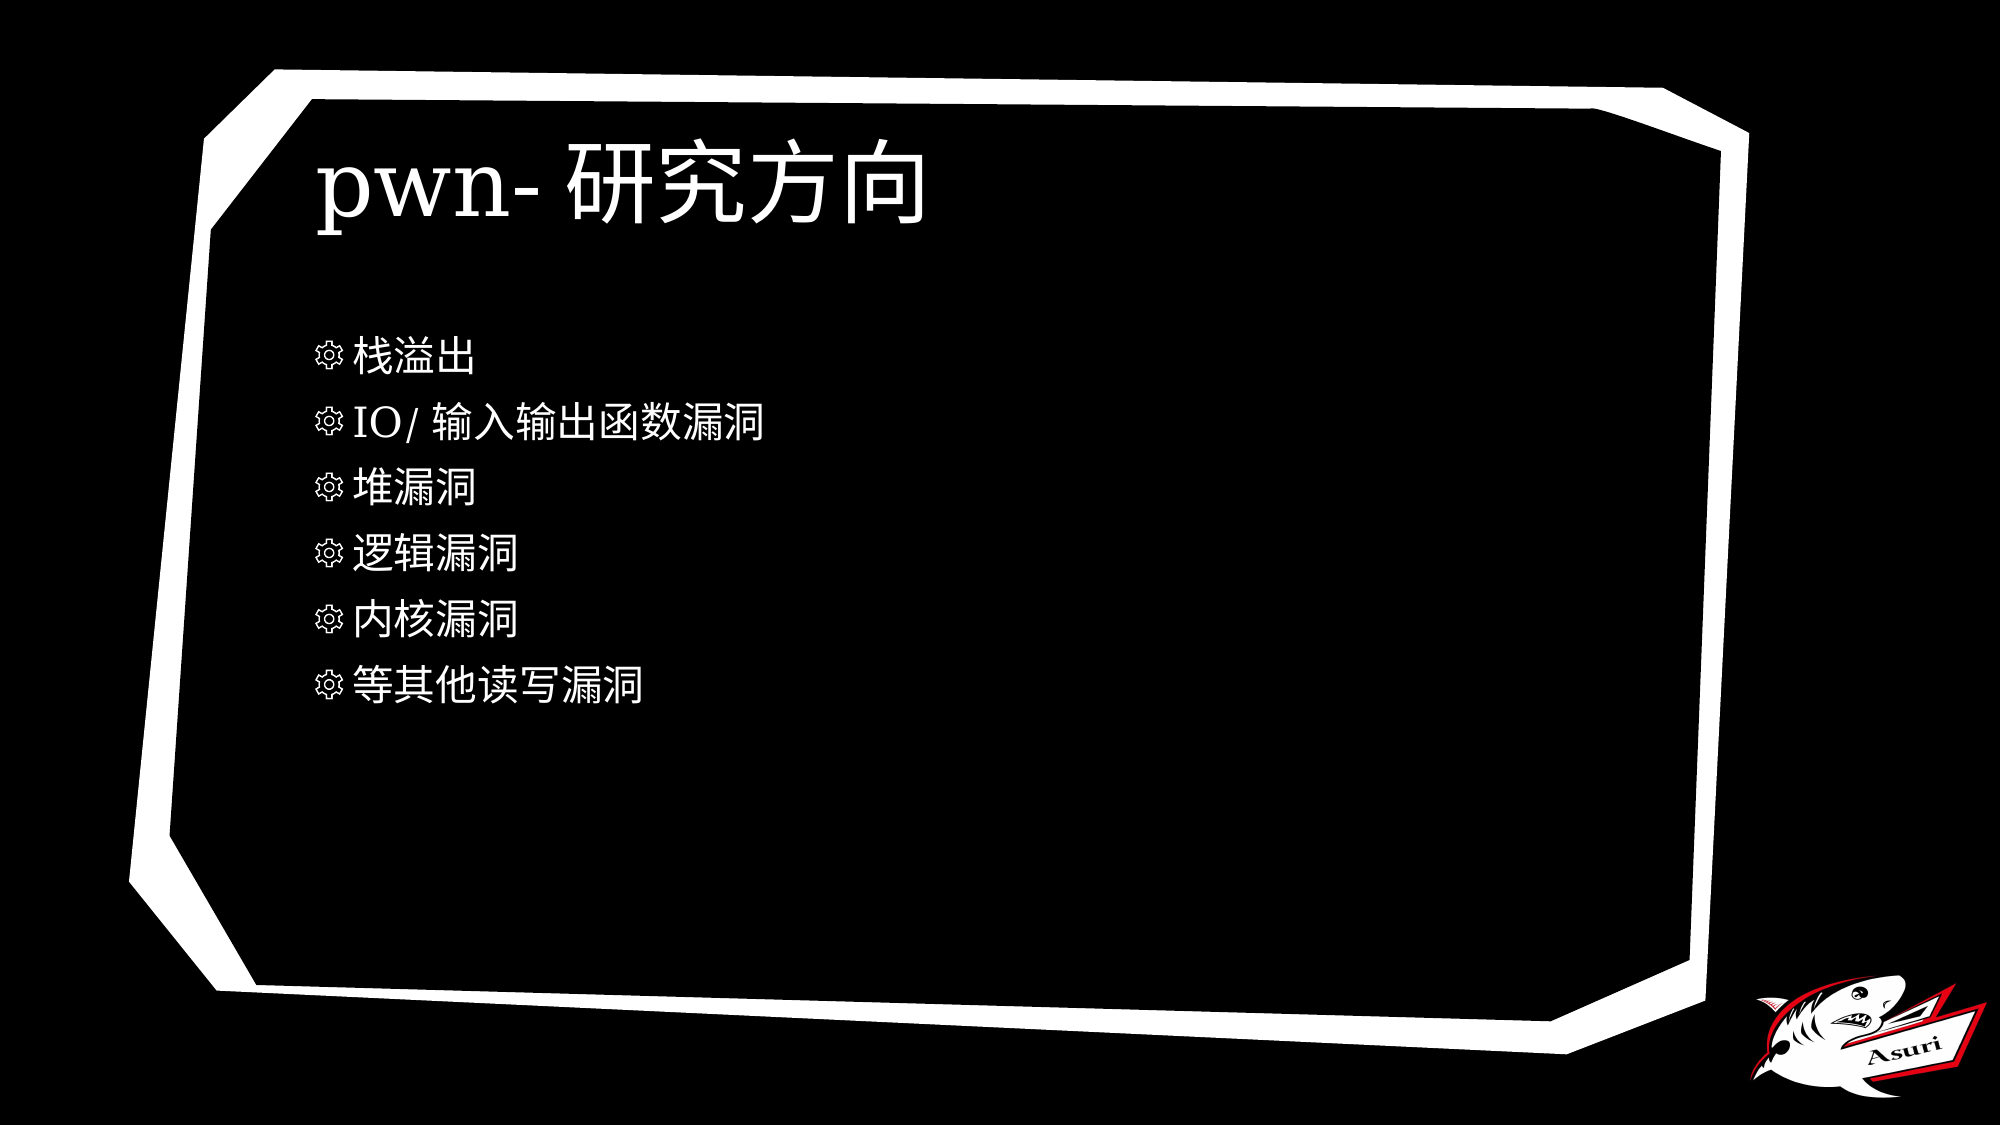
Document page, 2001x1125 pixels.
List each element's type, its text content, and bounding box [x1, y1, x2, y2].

picture [314, 406, 344, 436]
picture [314, 340, 344, 370]
title pwn-研究方向 [300, 128, 1602, 246]
picture [1720, 946, 2000, 1125]
picture [314, 669, 344, 700]
picture [314, 538, 344, 568]
picture [314, 472, 344, 502]
picture [314, 604, 344, 634]
text_box 栈溢出 IO/输入输出函数漏洞 堆漏洞 逻辑漏洞 内核漏洞 等其他读写漏洞 [299, 327, 1601, 834]
